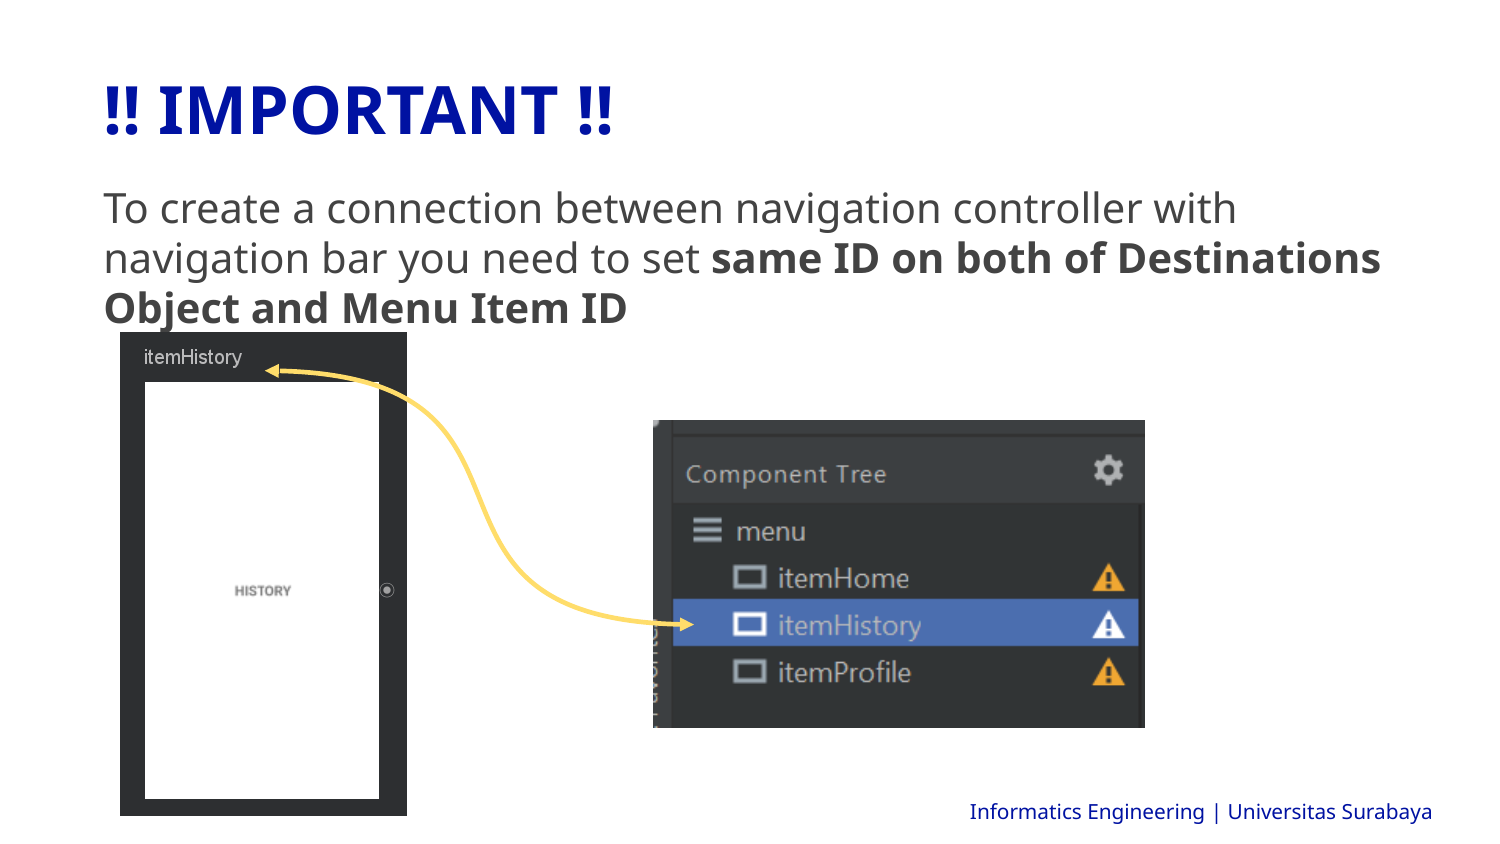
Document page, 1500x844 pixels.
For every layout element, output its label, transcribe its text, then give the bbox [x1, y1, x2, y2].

list To create a connection between navigation controller with navigation bar you need to set same ID on both of Destinations Object and Menu Item ID [88, 166, 1402, 698]
title !! IMPORTANT !! [88, 12, 1402, 163]
text_box Informatics Engineering | Universitas Surabaya [953, 791, 1448, 828]
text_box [264, 370, 695, 625]
picture [120, 332, 408, 817]
picture [653, 420, 1145, 728]
